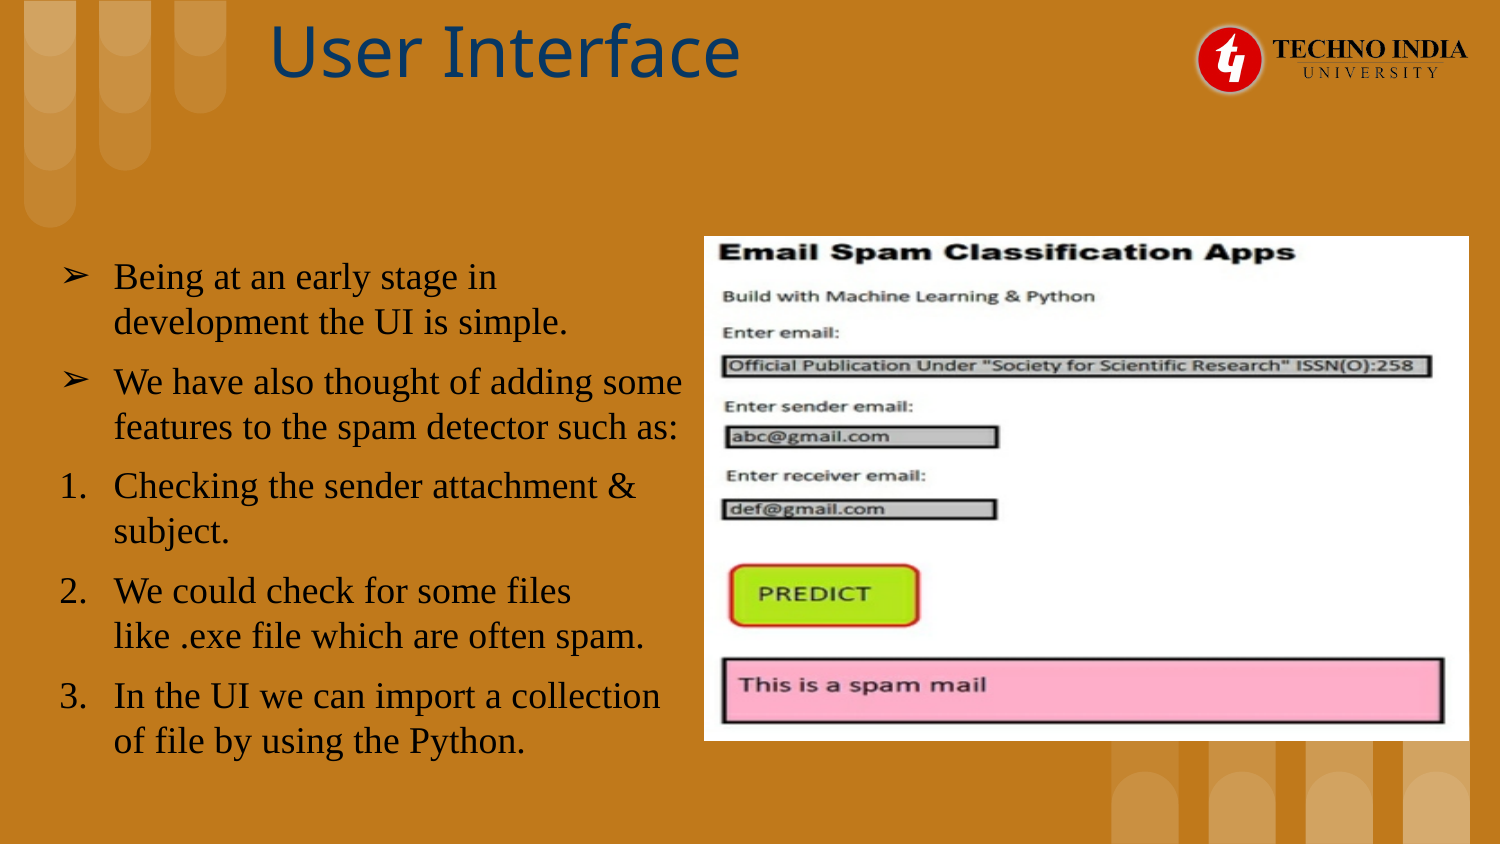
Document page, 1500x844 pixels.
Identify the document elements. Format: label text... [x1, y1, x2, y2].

text_box User Interface [253, 0, 1087, 107]
text_box Being at an early stage in development the UI is simple. We have also thought of adding some features to the spam detector such as: Checking the sender attachment & subject. We could check for some files like .exe file which are often spam. In the UI we can import a collection of file by using the Python. [27, 236, 705, 810]
picture [703, 236, 1469, 741]
picture [1192, 19, 1469, 99]
